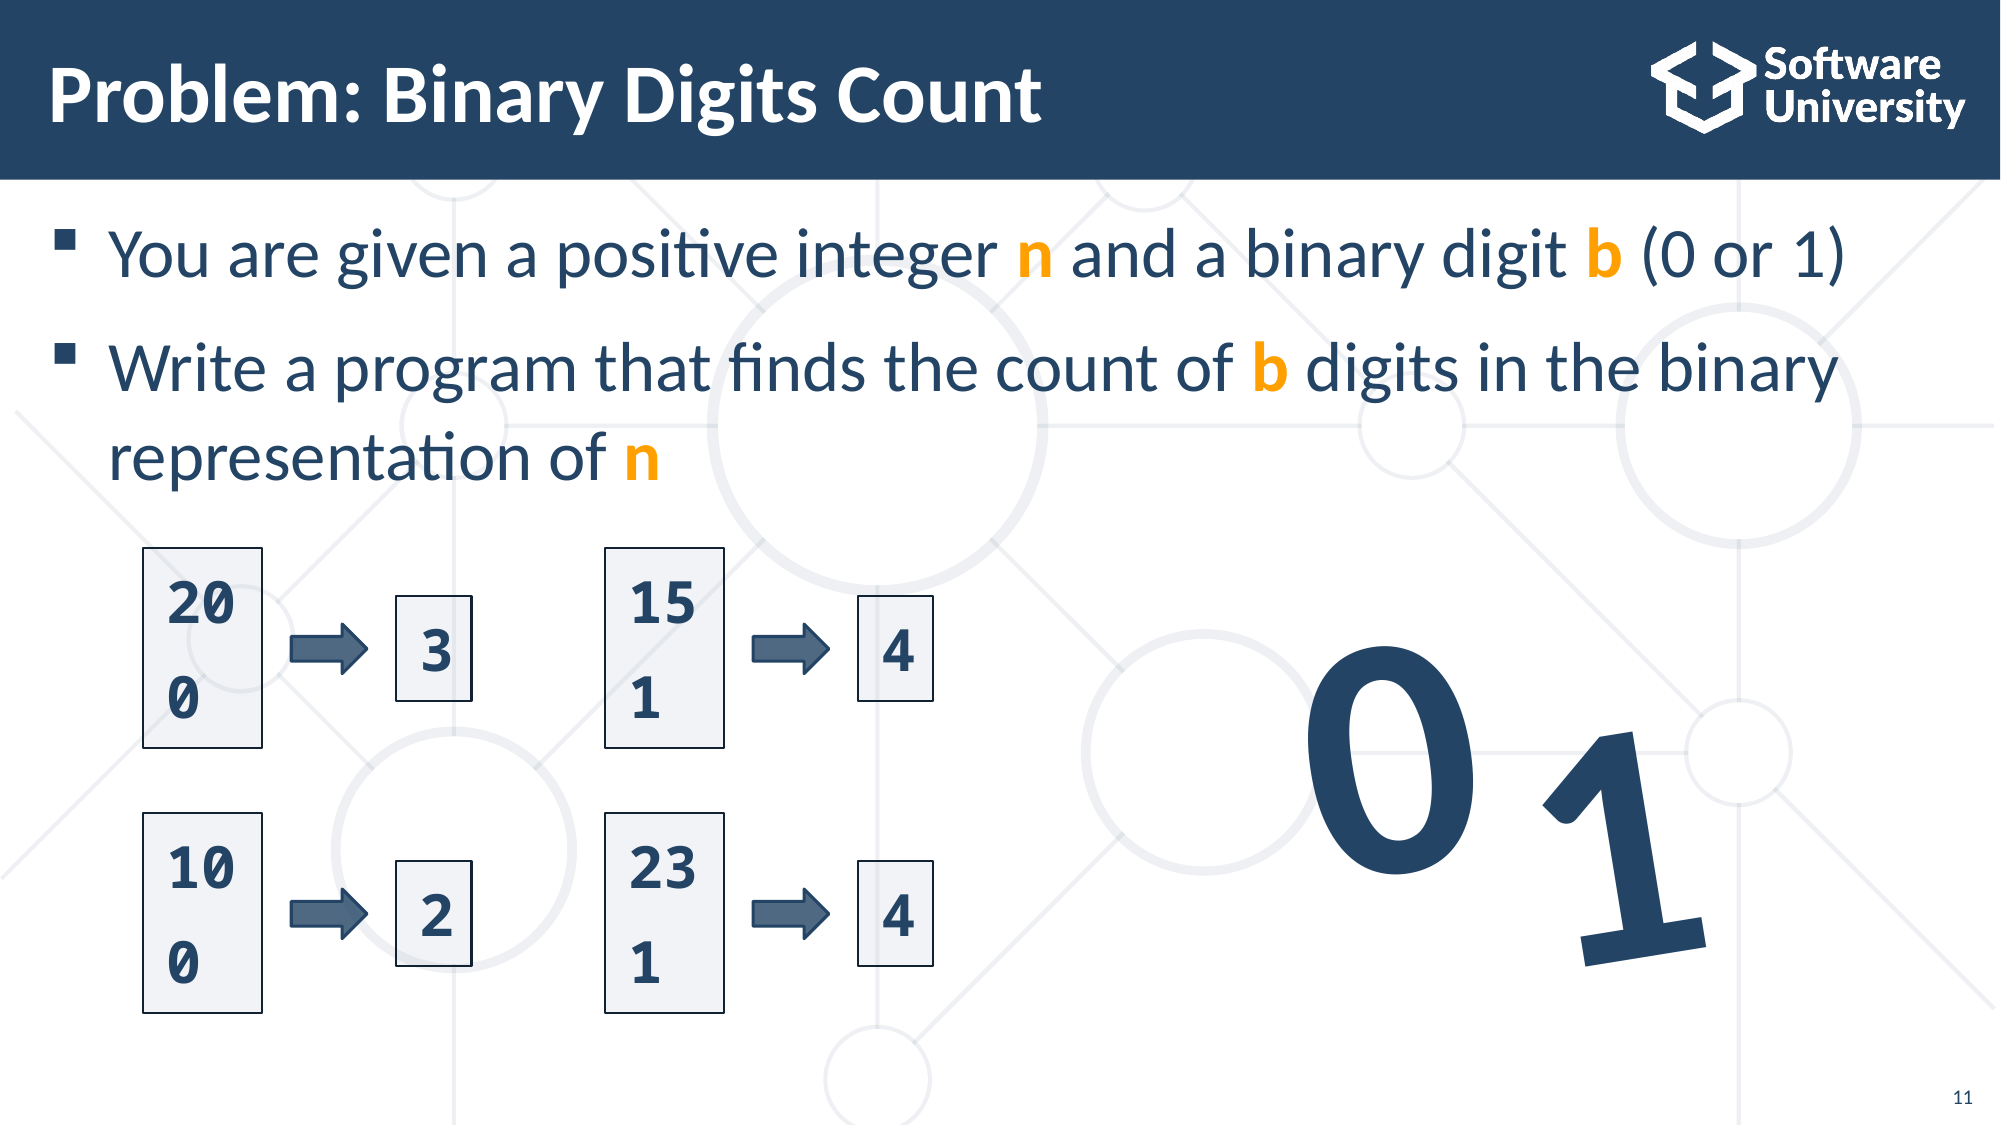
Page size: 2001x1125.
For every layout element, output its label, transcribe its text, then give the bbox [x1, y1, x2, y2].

text_box 1 [1475, 594, 1747, 1052]
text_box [143, 812, 472, 1016]
slide_number 11 [1927, 1067, 1989, 1117]
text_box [604, 812, 934, 1016]
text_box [143, 547, 472, 751]
title Problem: Binary Digits Count [31, 16, 1625, 162]
text_box 0 [1250, 505, 1523, 964]
list You are given a positive integer n and a binary digit b (0 or 1) Write a program that finds the count of b digits in the binary representation of n [31, 196, 1960, 1104]
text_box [604, 547, 934, 751]
picture [1651, 41, 1966, 134]
